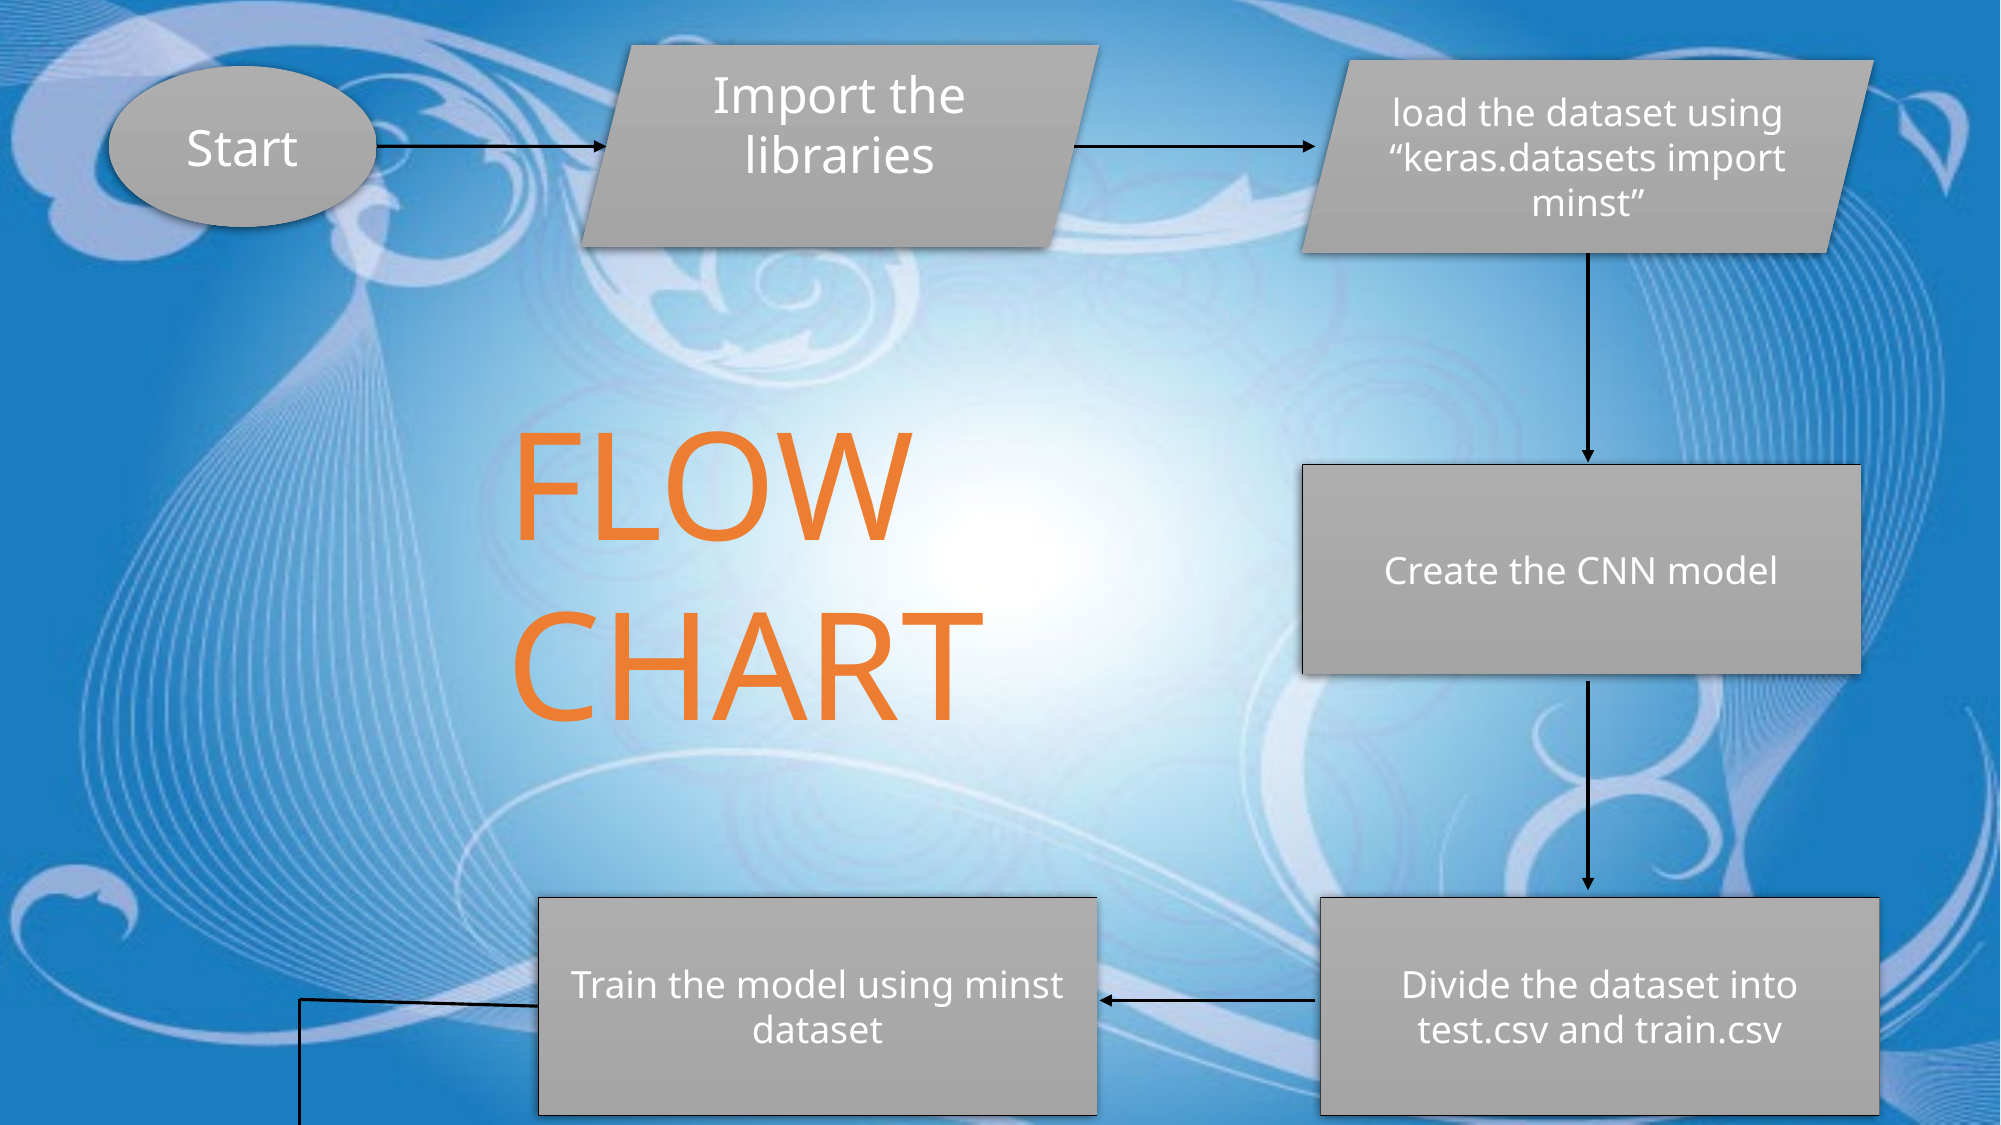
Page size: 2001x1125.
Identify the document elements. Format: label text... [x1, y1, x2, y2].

text_box Divide the dataset into test.csv and train.csv [1320, 897, 1880, 1116]
picture [0, 0, 2001, 1125]
text_box FLOW CHART [491, 382, 1040, 758]
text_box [300, 999, 538, 1007]
text_box load the dataset using “keras.datasets import minst” [1301, 59, 1875, 254]
text_box Create the CNN model [1301, 464, 1861, 674]
text_box Import the libraries [581, 45, 1100, 248]
text_box Train the model using minst dataset [537, 897, 1097, 1116]
text_box Start [108, 65, 377, 227]
